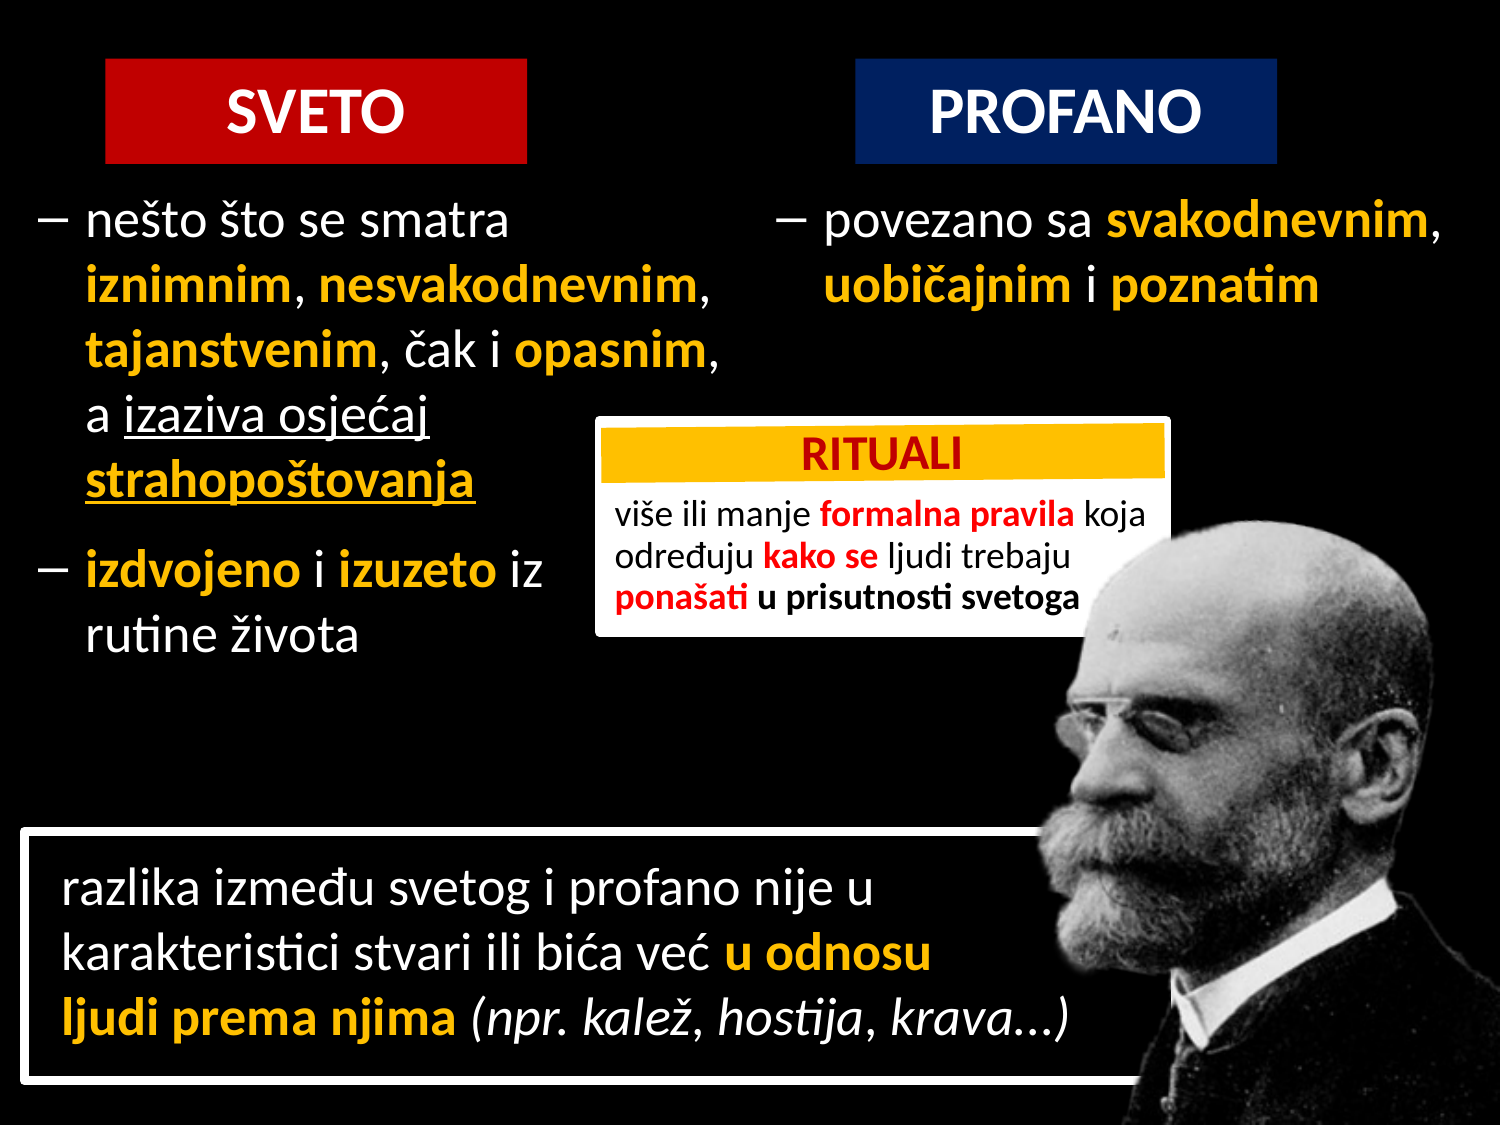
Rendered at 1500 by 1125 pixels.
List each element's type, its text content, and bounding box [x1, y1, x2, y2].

picture [1021, 508, 1500, 1125]
text_box povezano sa svakodnevnim, uobičajnim i poznatim [761, 175, 1500, 321]
text_box razlika između svetog i profano nije u karakteristici stvari ili bića već u odnosu ljudi prema njima (npr. kalež, hostija, krava...) [46, 843, 1021, 1054]
text_box nešto što se smatra iznimnim, nesvakodnevnim, tajanstvenim, čak i opasnim, a izaziva osjećaj strahopoštovanja izdvojeno i izuzeto iz rutine života [23, 175, 750, 671]
text_box PROFANO [855, 58, 1278, 164]
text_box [599, 420, 1167, 671]
text_box [24, 831, 1021, 1081]
text_box SVETO [105, 58, 528, 164]
